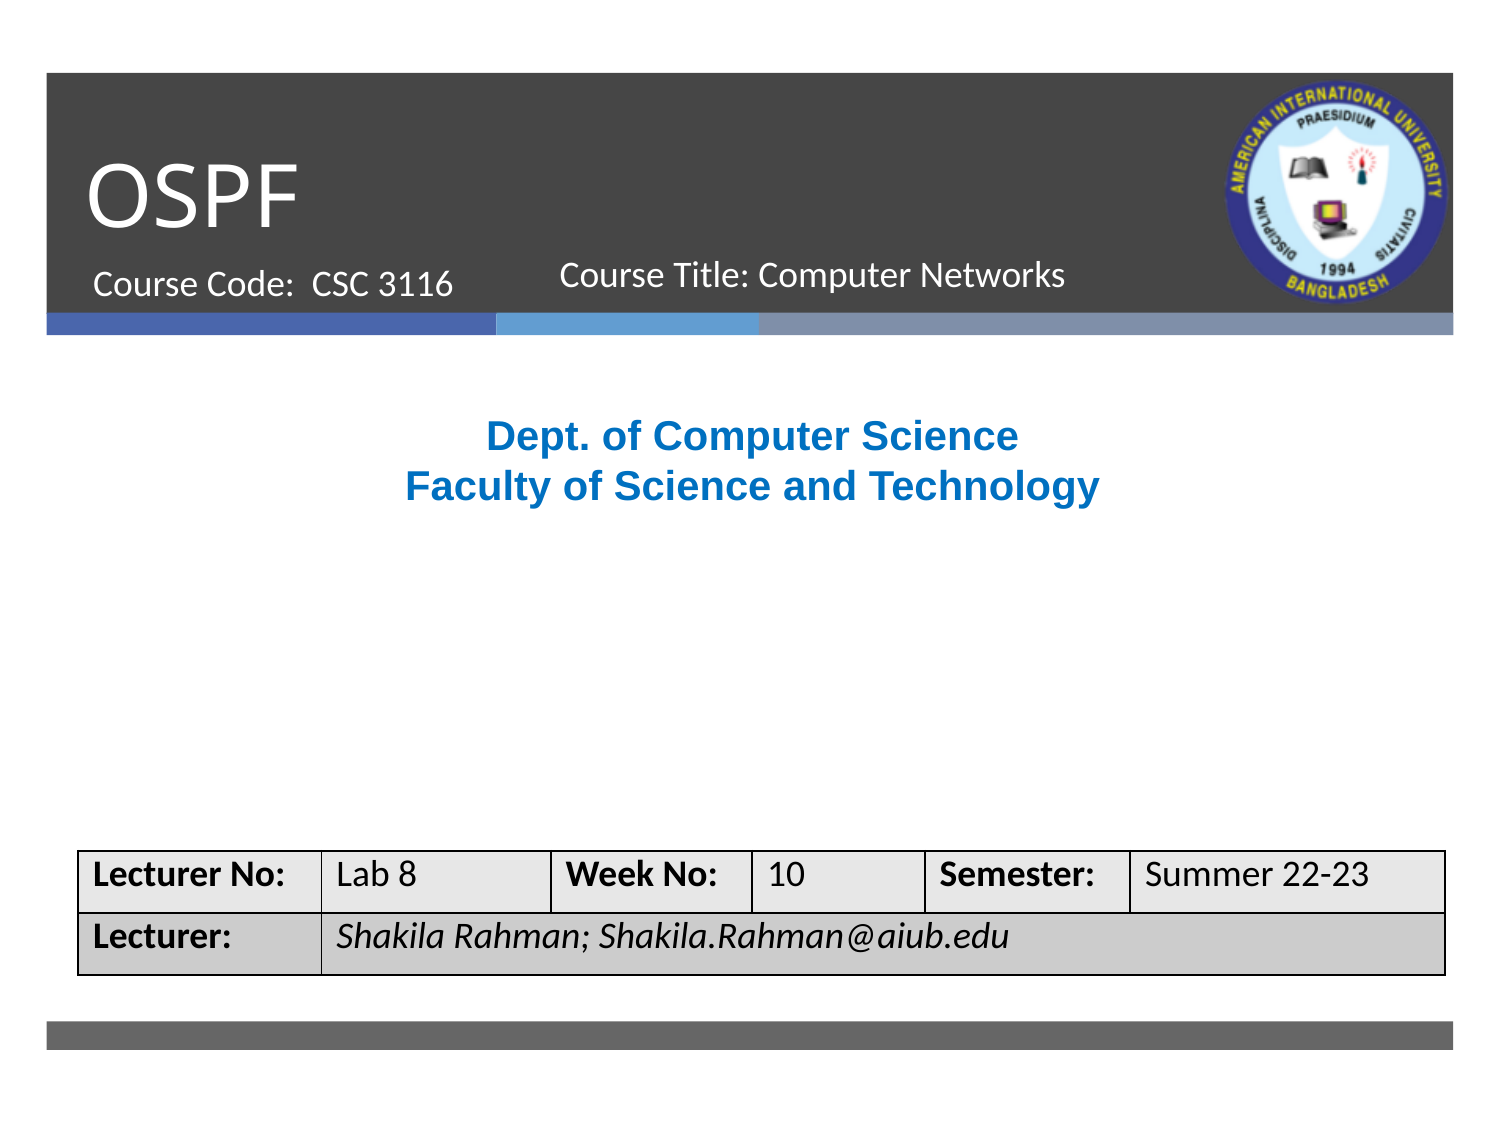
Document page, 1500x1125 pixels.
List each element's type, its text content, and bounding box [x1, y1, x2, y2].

table_cell Shakila Rahman; Shakila.Rahman@aiub.edu [322, 914, 1444, 974]
text_box Dept. of Computer Science Faculty of Science and Technology [12, 401, 1493, 517]
table_header Week No: [552, 852, 751, 912]
text_box Course Title: Computer Networks [544, 252, 1228, 332]
table_header Summer 22-23 [1131, 852, 1444, 912]
title OSPF [69, 73, 1351, 253]
table_cell Lecturer: [79, 914, 321, 974]
table_header Lecturer No: [79, 852, 321, 912]
table_header 10 [753, 852, 924, 912]
table_header Lab 8 [322, 852, 550, 912]
table_header Semester: [926, 852, 1129, 912]
subtitle Course Code: CSC 3116 [78, 251, 536, 331]
picture [1228, 75, 1454, 310]
